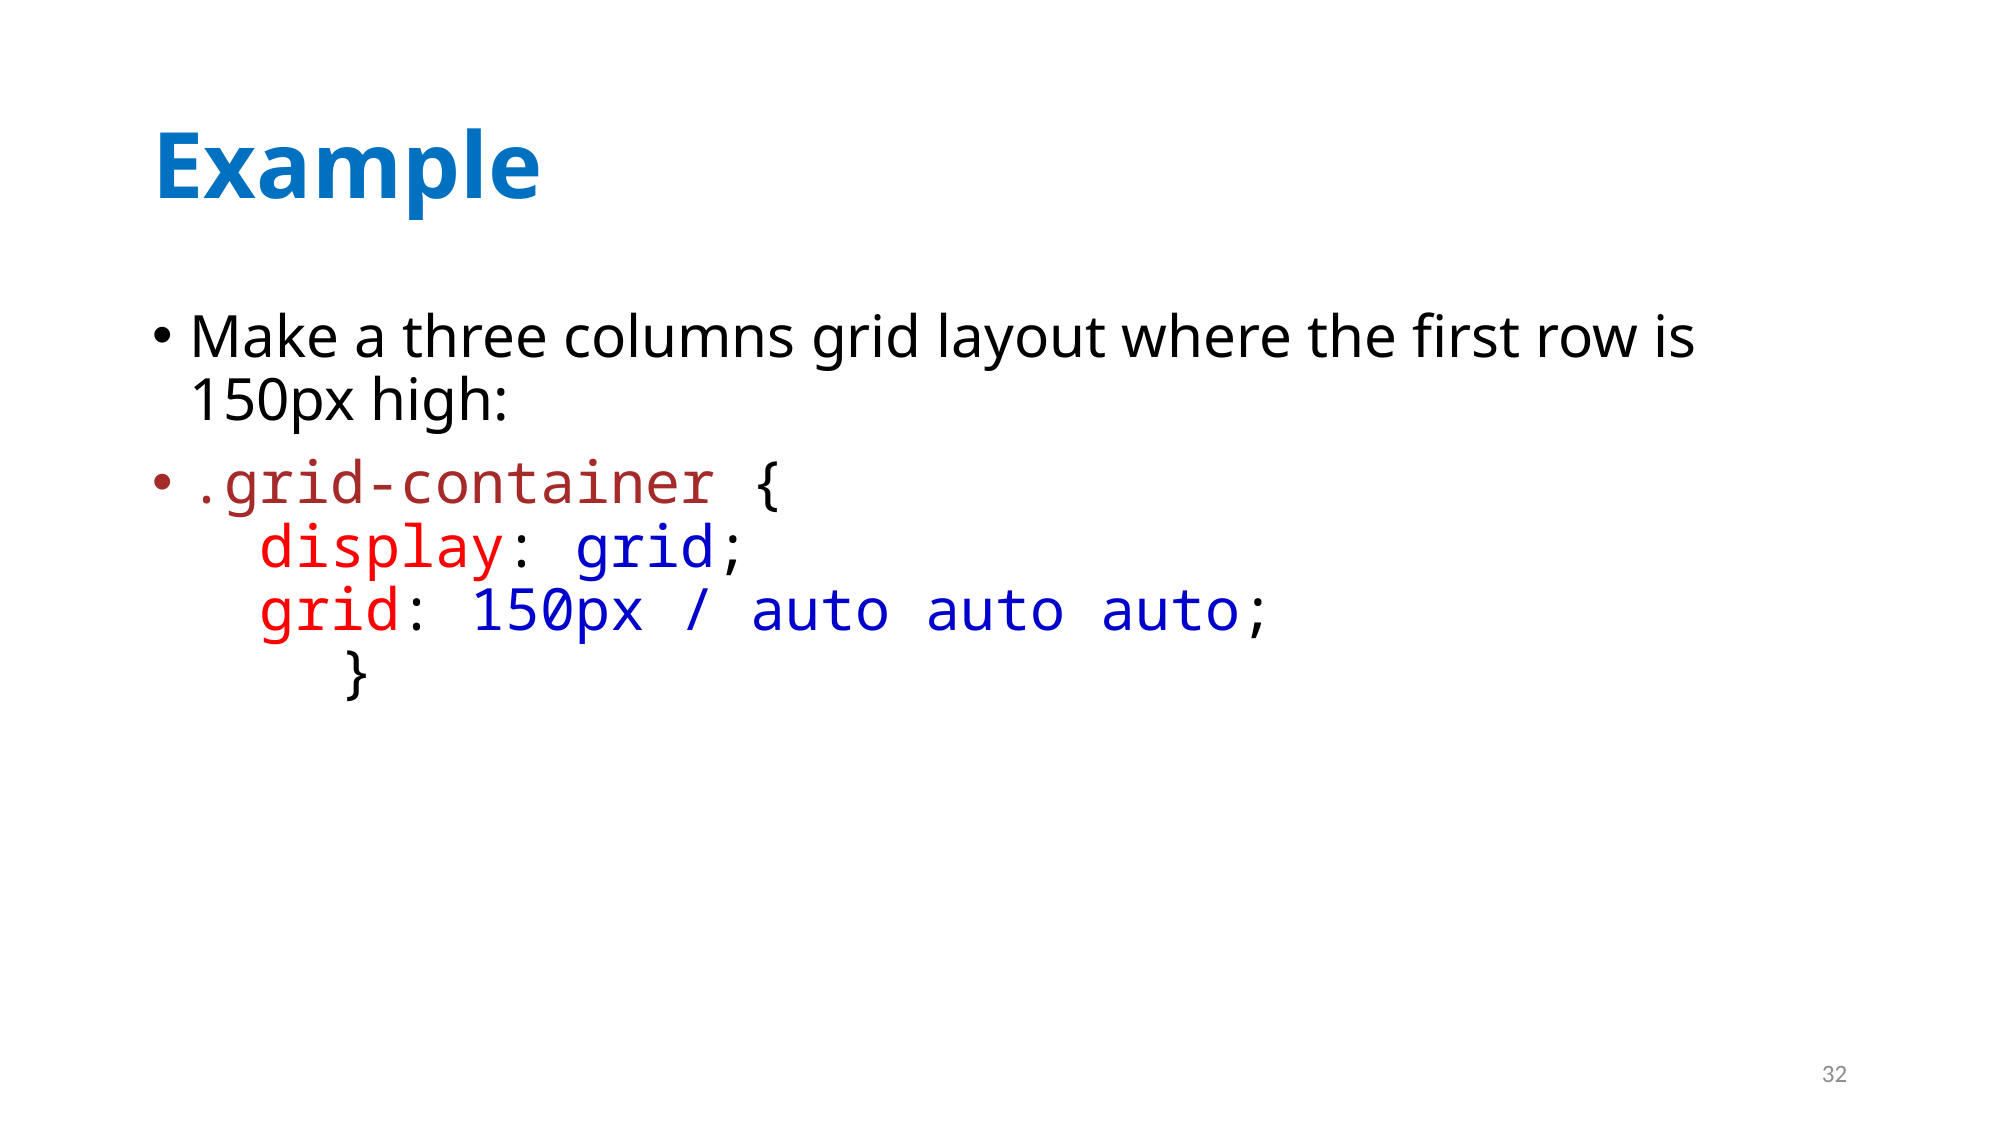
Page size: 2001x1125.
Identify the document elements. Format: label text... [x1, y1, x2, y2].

title Example [137, 59, 1863, 278]
slide_number 32 [1412, 1042, 1863, 1103]
list Make a three columns grid layout where the first row is 150px high: .grid-container { display: grid; grid: 150px / auto auto auto; } [137, 299, 1863, 1014]
